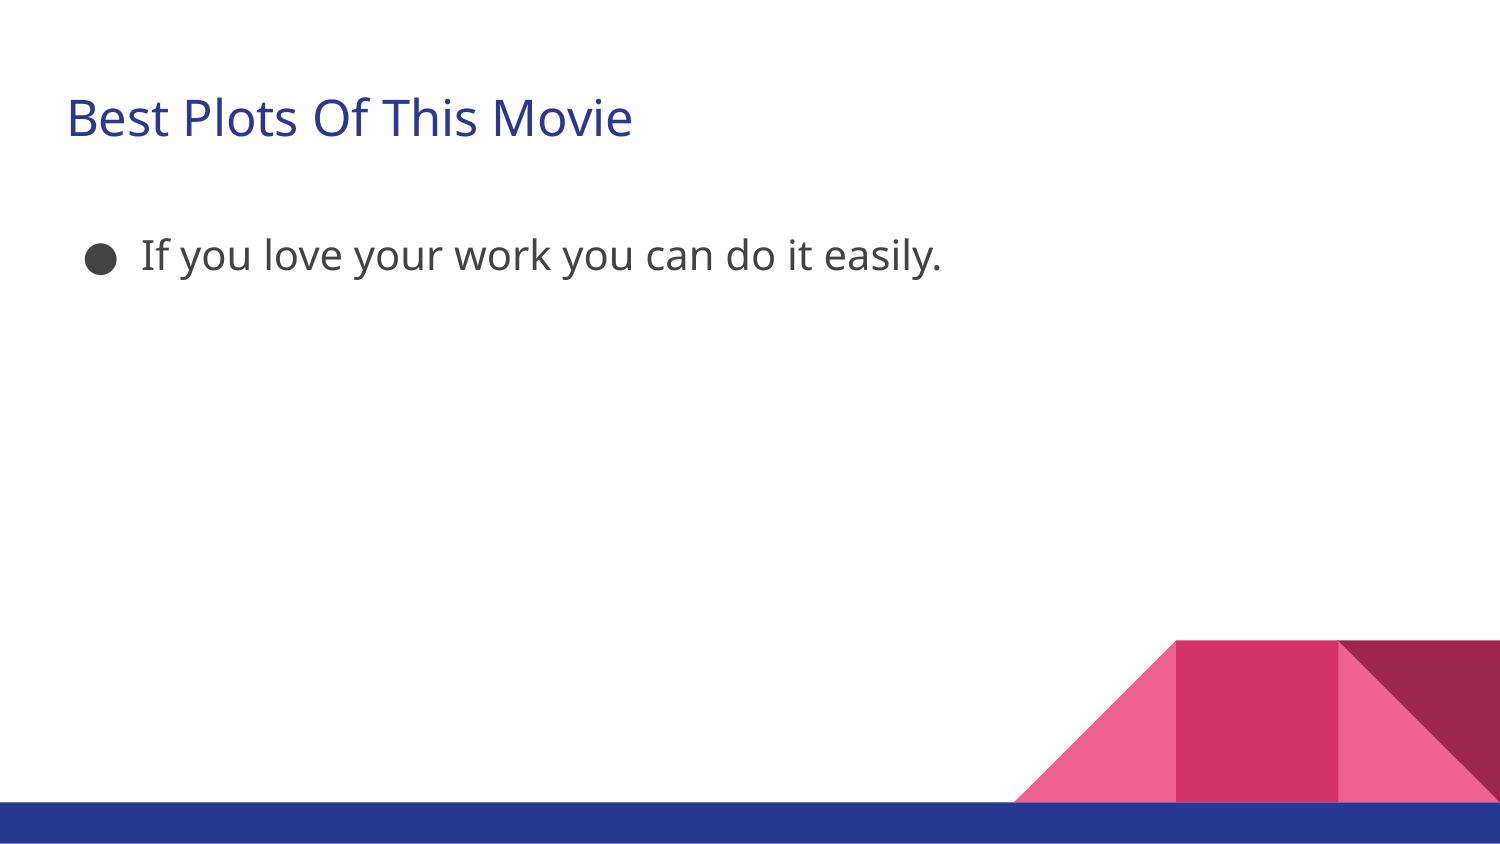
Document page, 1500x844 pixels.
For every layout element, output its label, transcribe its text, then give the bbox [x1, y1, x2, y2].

title Best Plots Of This Movie [51, 67, 1449, 167]
list If you love your work you can do it easily. [51, 201, 1449, 750]
